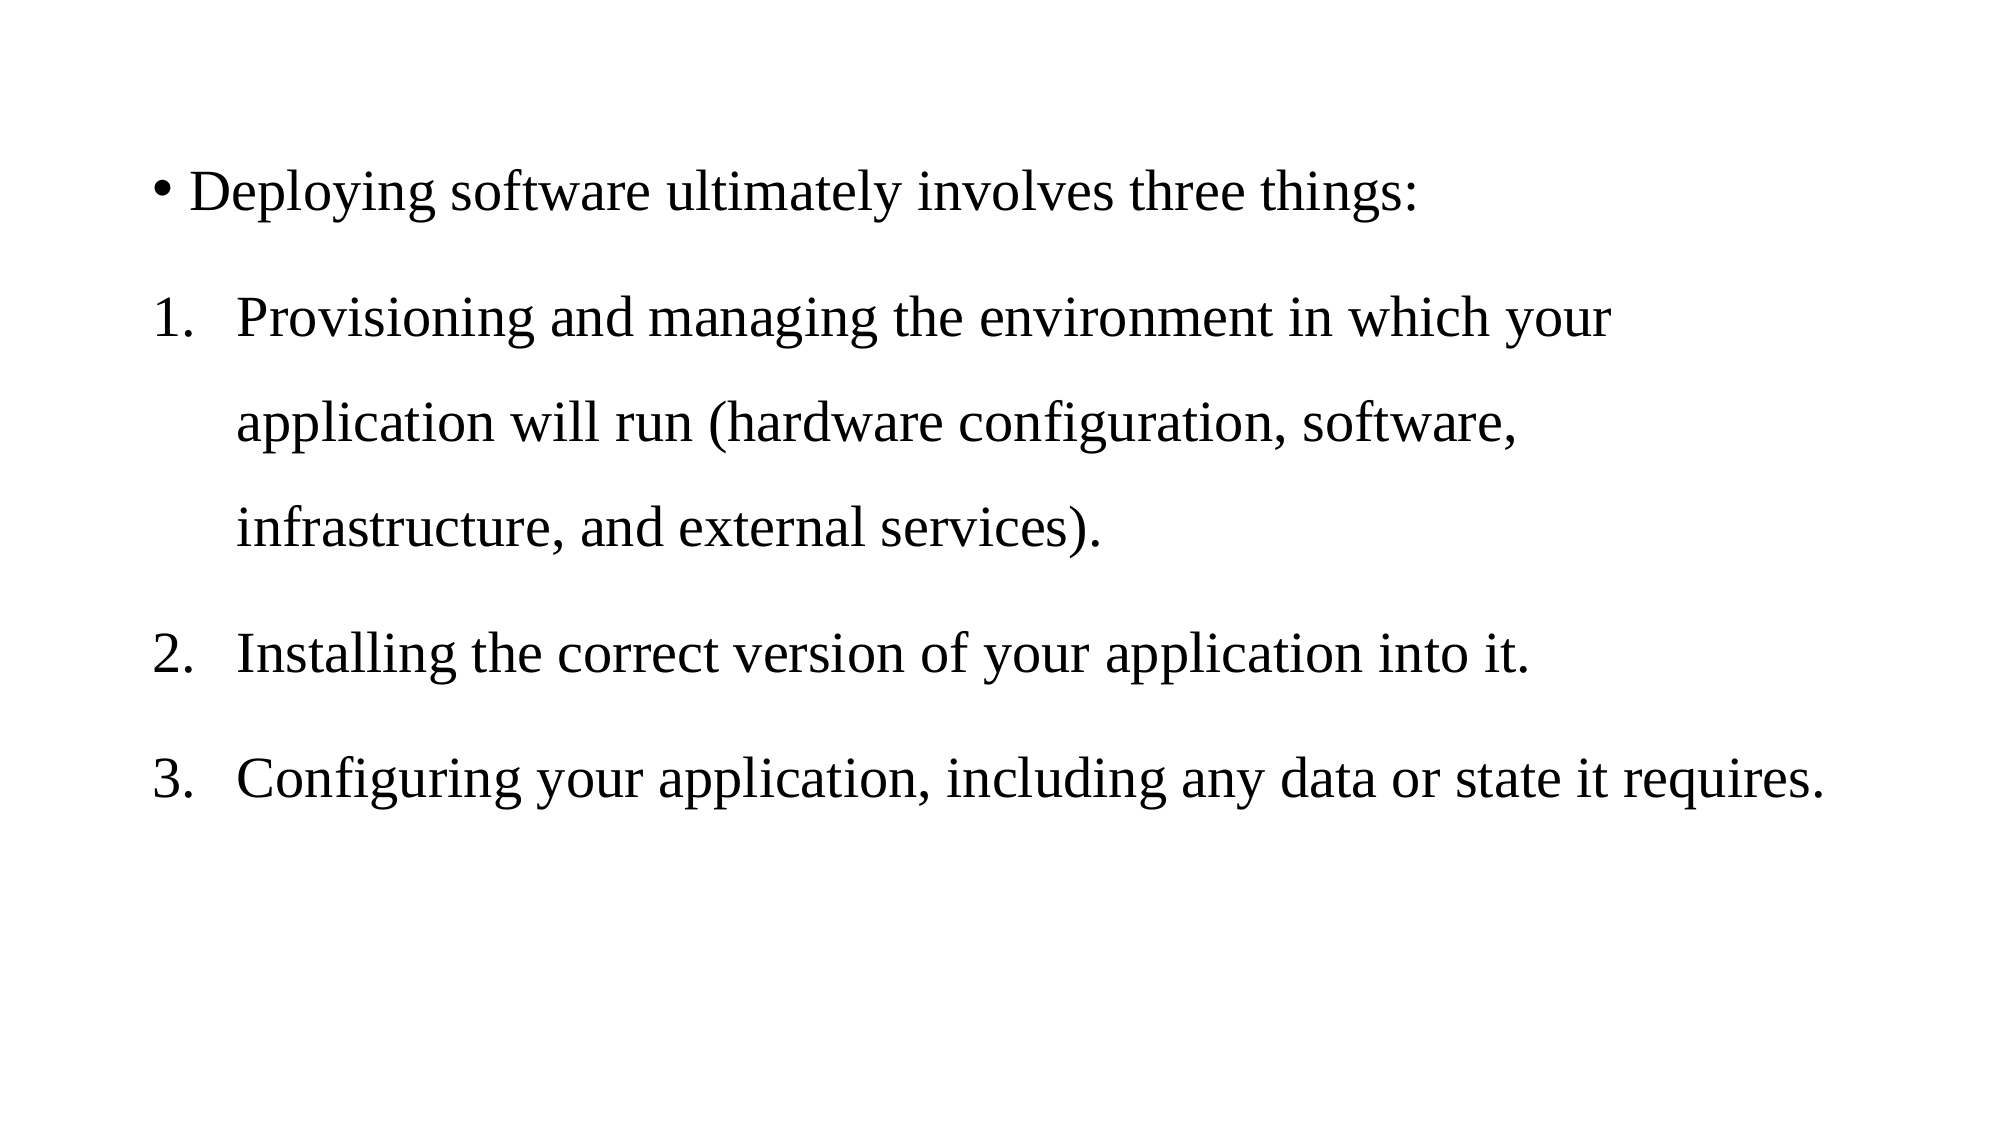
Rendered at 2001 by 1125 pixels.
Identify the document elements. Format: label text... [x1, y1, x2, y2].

list Deploying software ultimately involves three things: Provisioning and managing the environment in which your application will run (hardware configuration, software, infrastructure, and external services). Installing the correct version of your application into it. Configuring your application, including any data or state it requires. [137, 109, 1863, 1014]
